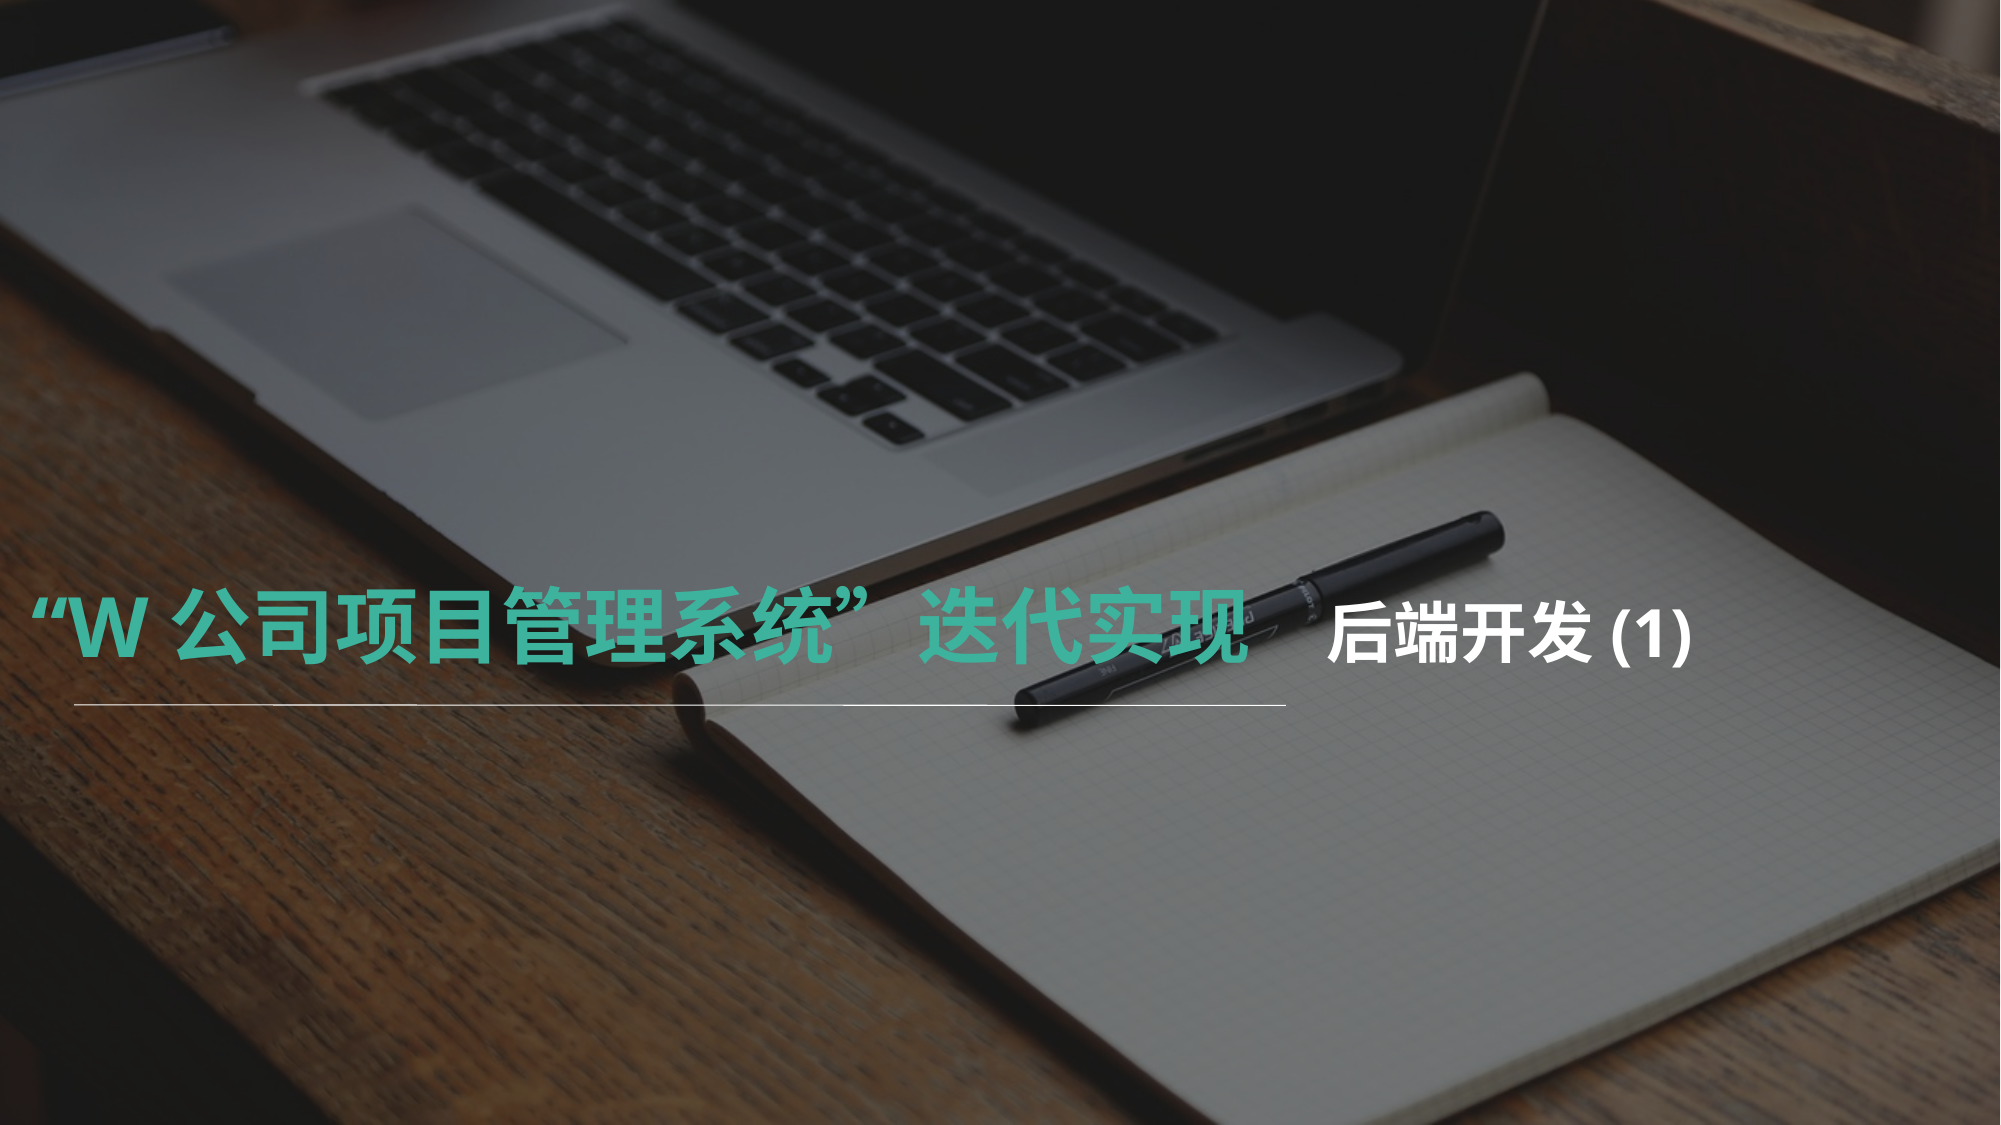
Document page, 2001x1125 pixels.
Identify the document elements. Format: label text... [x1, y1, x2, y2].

text_box [0, 0, 2000, 1125]
text_box “W公司项目管理系统”迭代实现 后端开发(1) [16, 567, 1794, 682]
